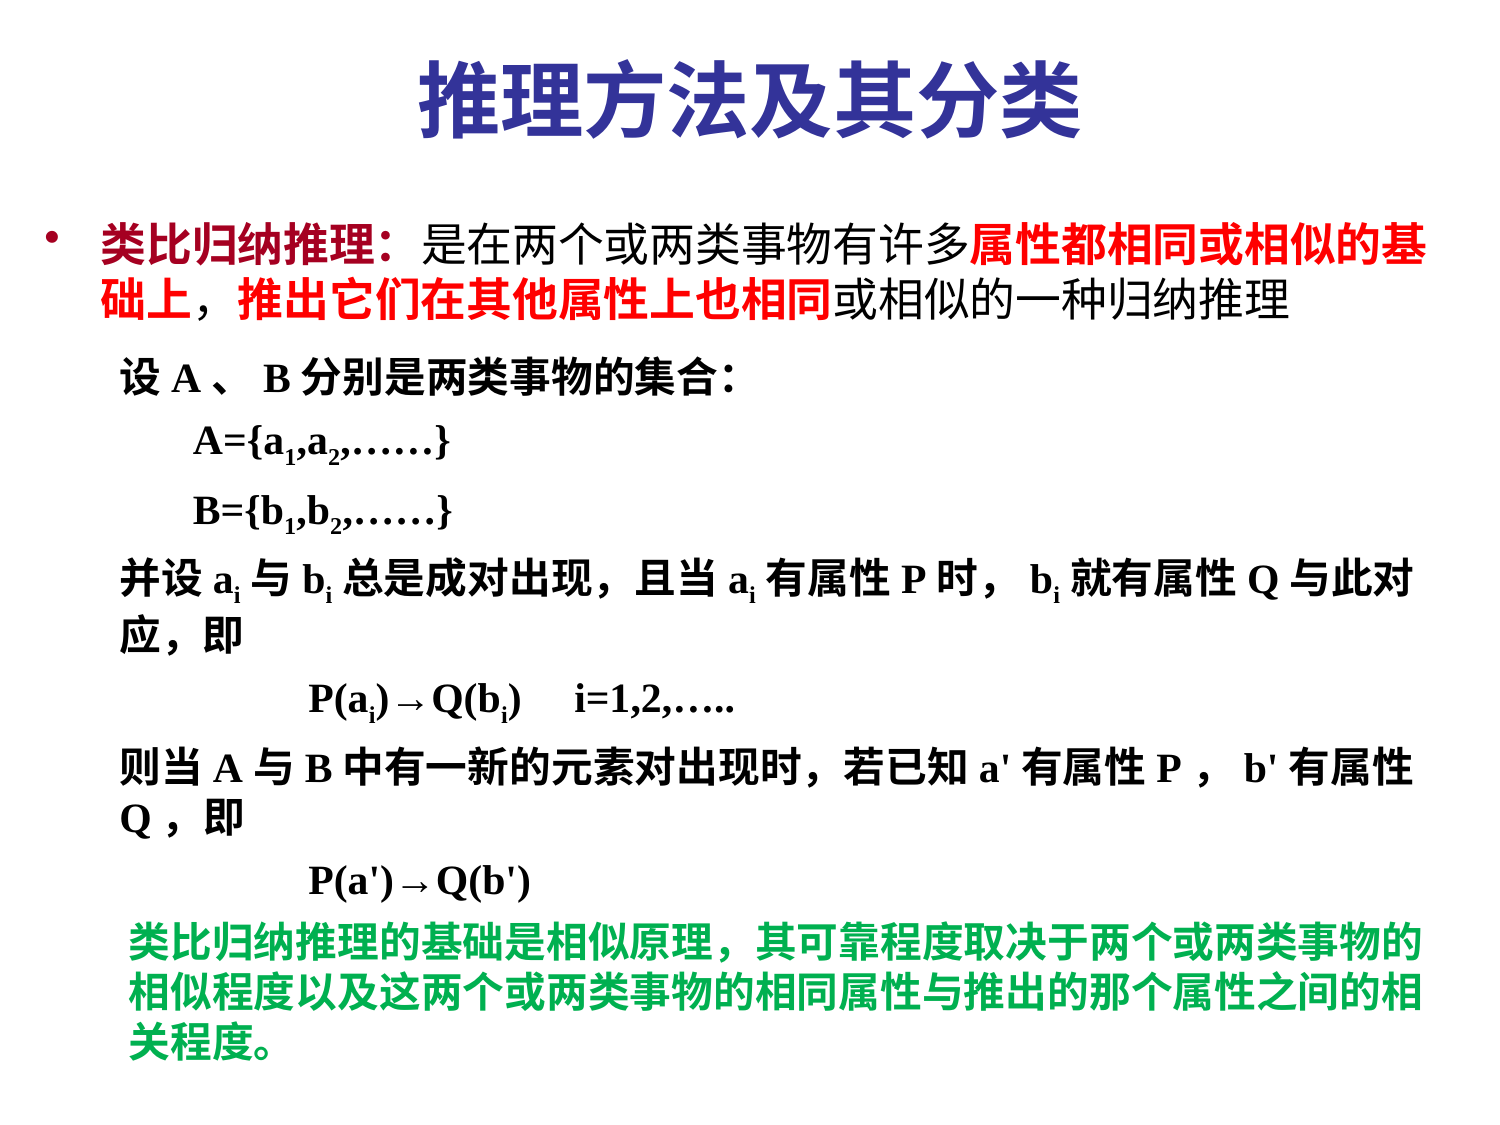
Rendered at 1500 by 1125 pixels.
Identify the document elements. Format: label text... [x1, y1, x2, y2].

title 推理方法及其分类 [75, 23, 1425, 173]
list 类比归纳推理：是在两个或两类事物有许多属性都相同或相似的基础上，推出它们在其他属性上也相同或相似的一种归纳推理 设A、B分别是两类事物的集合： A={a1,a2,……} B={b1,b2,……} 并设ai与bi总是成对出现，且当ai有属性P时，bi就有属性Q与此对应，即 P(ai)→Q(bi) i=1,2,….. 则当A与B中有一新的元素对出现时，若已知a'有属性P，b'有属性Q，即 P(a')→Q(b') 类比归纳推理的基础是相似原理，其可靠程度取决于两个或两类事物的相似程度以及这两个或两类事物的相同属性与推出的那个属性之间的相关程度。 [29, 208, 1471, 1094]
